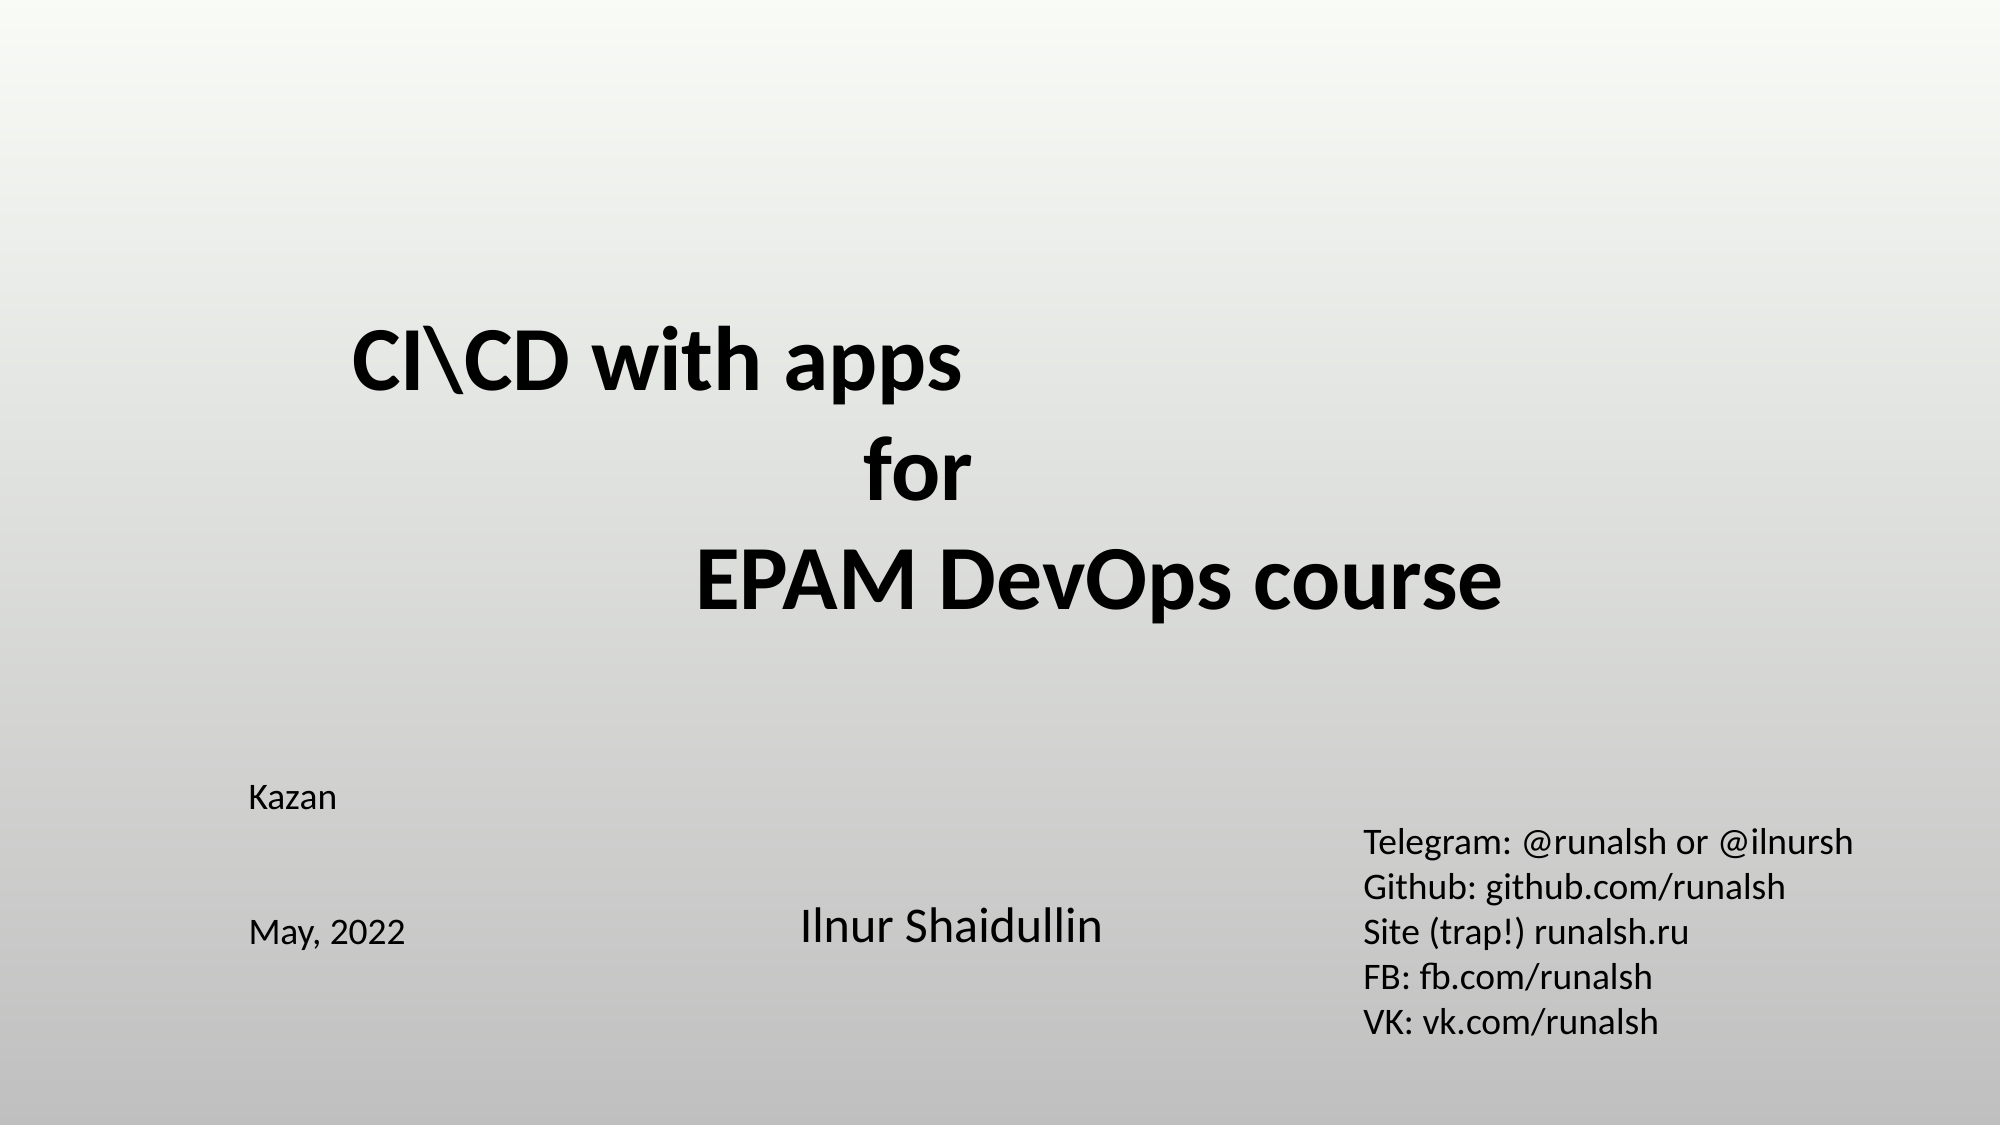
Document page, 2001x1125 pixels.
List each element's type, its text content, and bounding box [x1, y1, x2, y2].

text_box Kazan May, 2022 [233, 764, 421, 959]
text_box Telegram: @runalsh or @ilnursh Github: github.com/runalsh Site (trap!) runalsh.ru FB: fb.com/runalsh VK: vk.com/runalsh [1348, 764, 1878, 1049]
text_box Ilnur Shaidullin [784, 885, 1118, 961]
text_box CI\CD with apps for EPAM DevOps course [337, 291, 1520, 636]
